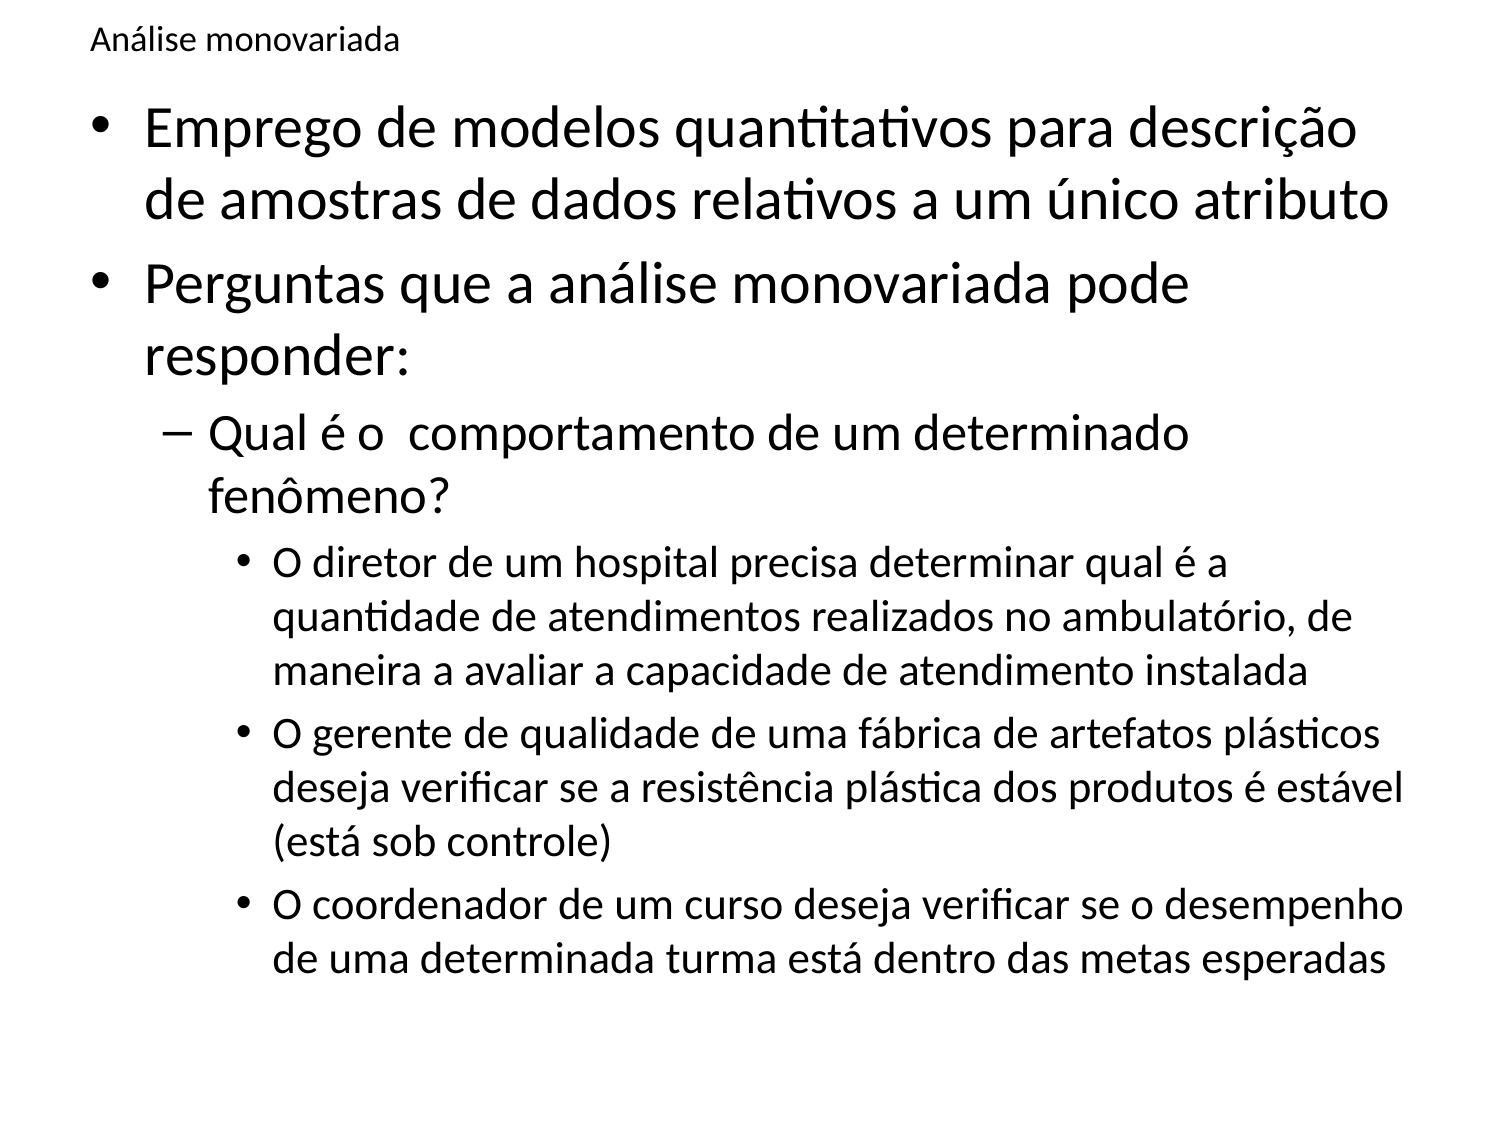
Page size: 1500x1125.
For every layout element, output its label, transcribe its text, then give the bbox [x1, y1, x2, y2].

title Análise monovariada [75, 7, 1425, 67]
list Emprego de modelos quantitativos para descrição de amostras de dados relativos a um único atributo Perguntas que a análise monovariada pode responder: Qual é o comportamento de um determinado fenômeno? O diretor de um hospital precisa determinar qual é a quantidade de atendimentos realizados no ambulatório, de maneira a avaliar a capacidade de atendimento instalada O gerente de qualidade de uma fábrica de artefatos plásticos deseja verificar se a resistência plástica dos produtos é estável (está sob controle) O coordenador de um curso deseja verificar se o desempenho de uma determinada turma está dentro das metas esperadas [75, 79, 1425, 1024]
